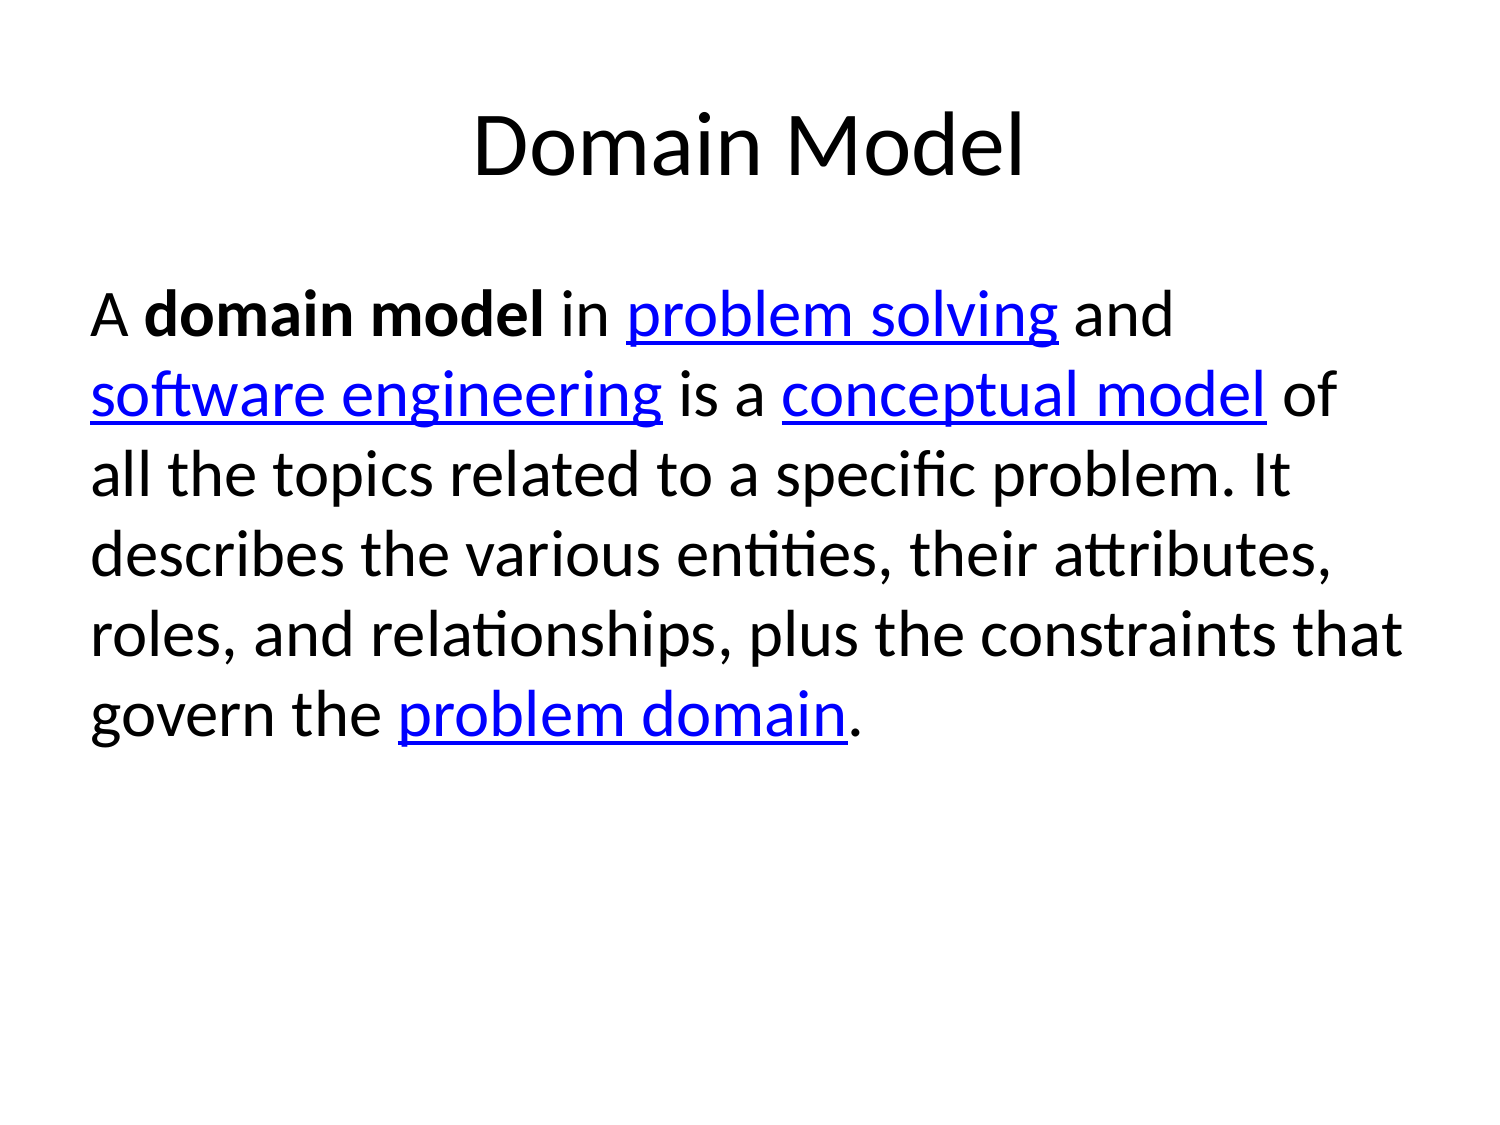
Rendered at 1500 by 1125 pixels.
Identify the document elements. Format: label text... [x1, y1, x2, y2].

title Domain Model [75, 45, 1425, 233]
list A domain model in problem solving and software engineering is a conceptual model of all the topics related to a specific problem. It describes the various entities, their attributes, roles, and relationships, plus the constraints that govern the problem domain. [75, 262, 1425, 1005]
